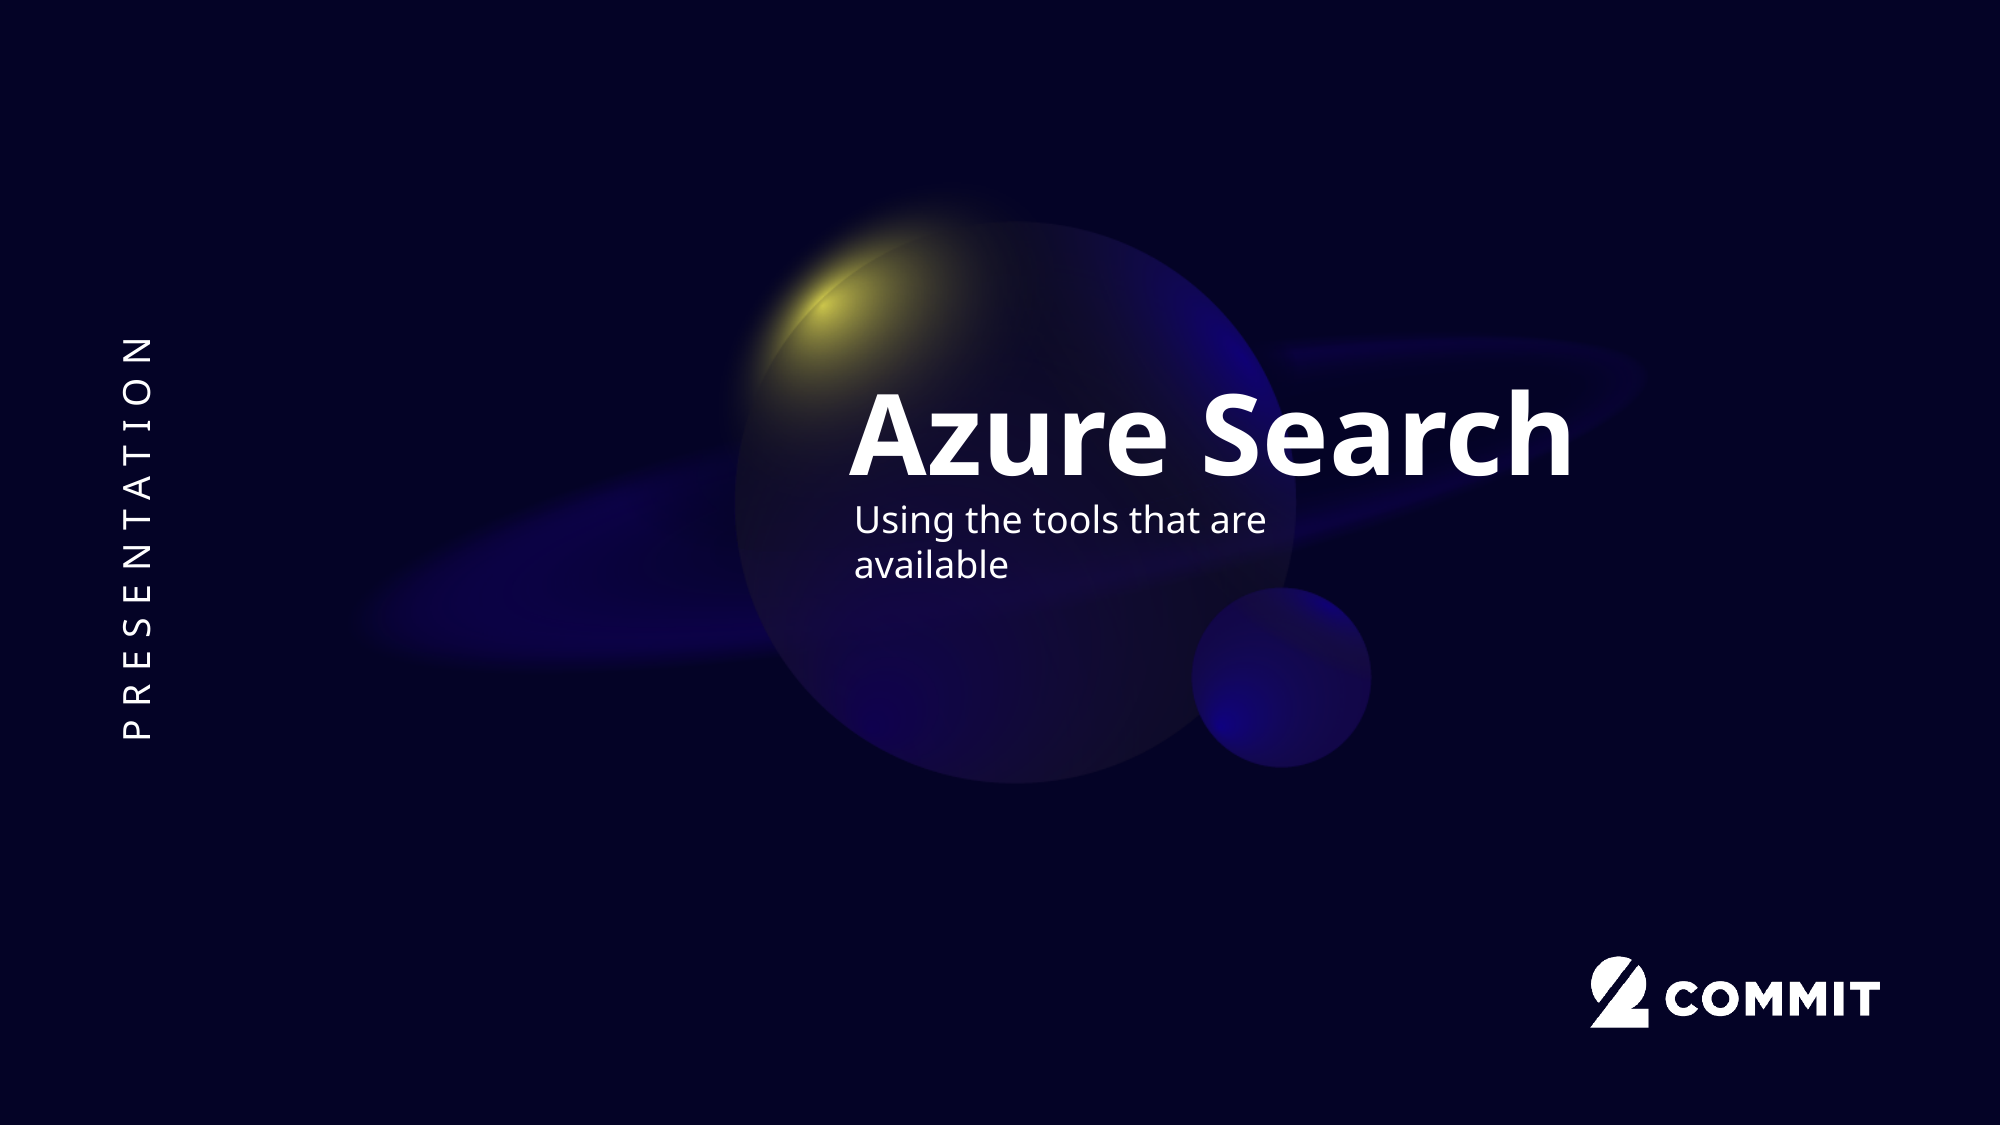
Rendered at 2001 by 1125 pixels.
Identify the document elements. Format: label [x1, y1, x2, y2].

picture [105, 39, 1922, 1062]
